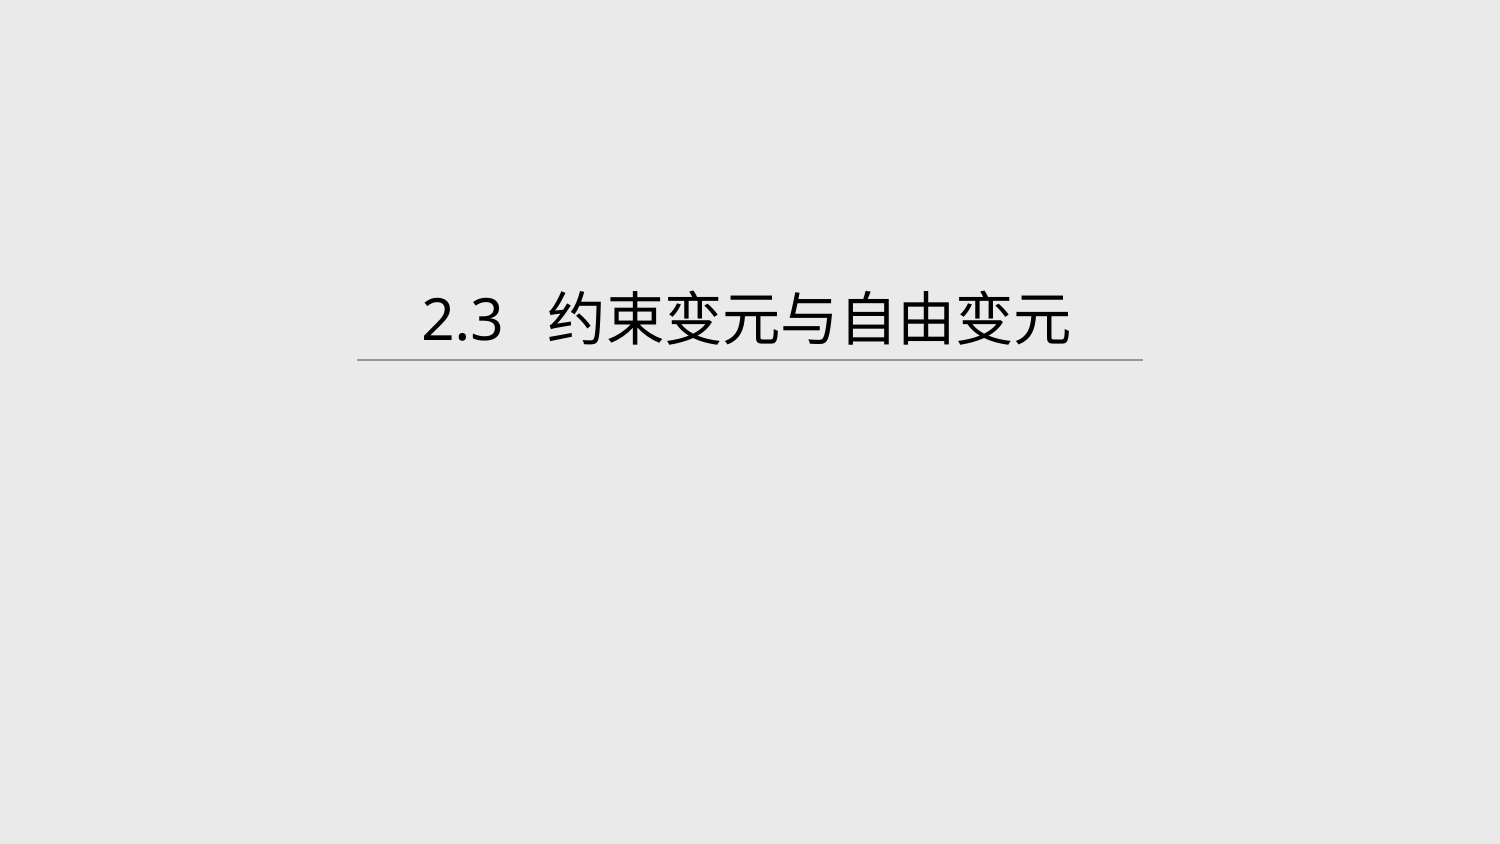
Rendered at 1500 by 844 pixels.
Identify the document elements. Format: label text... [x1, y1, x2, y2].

text_box 2.3 约束变元与自由变元 [380, 275, 1114, 360]
